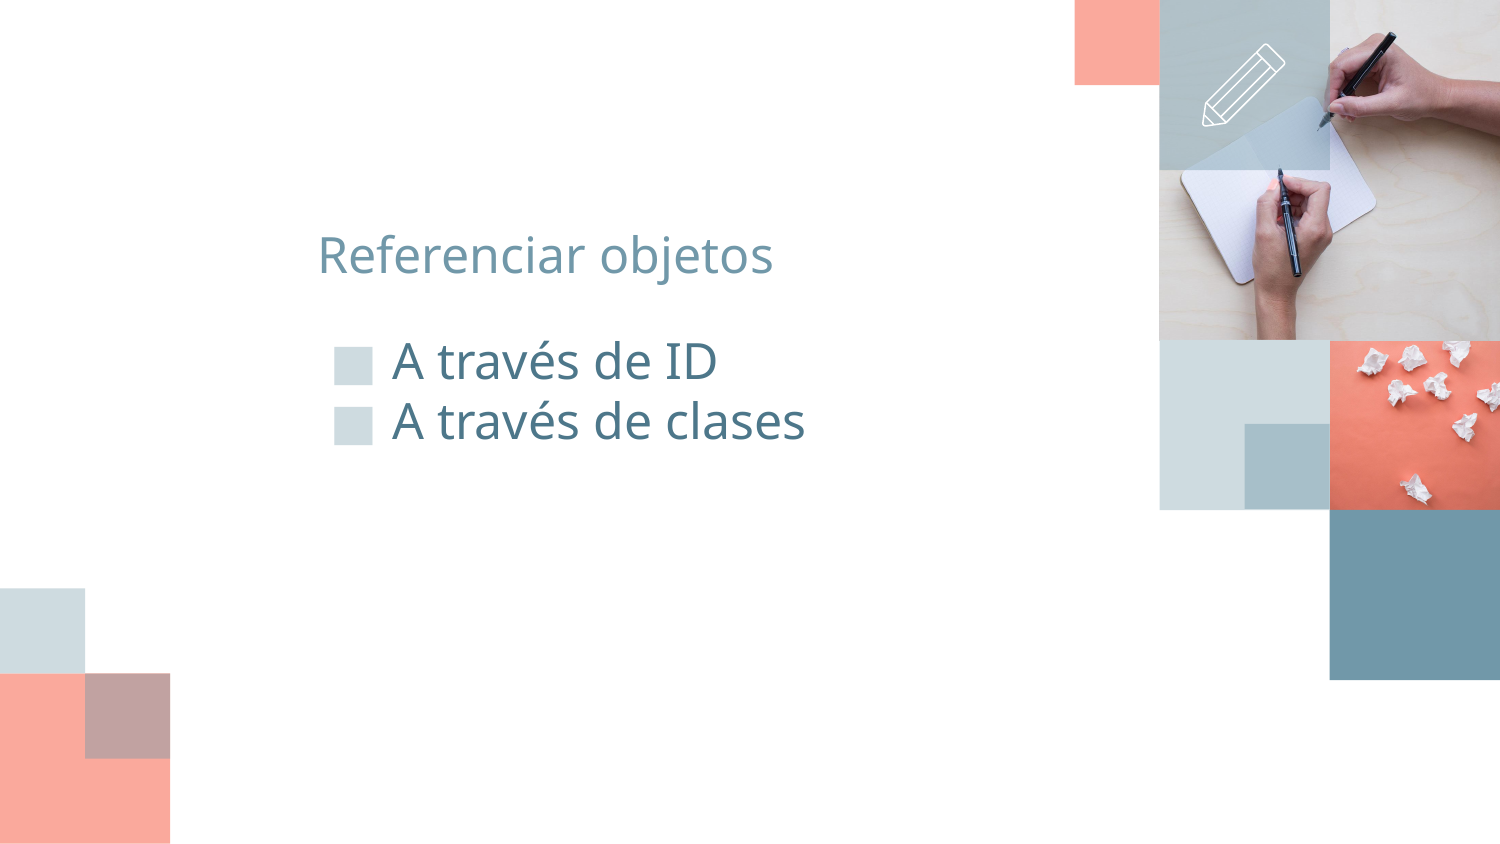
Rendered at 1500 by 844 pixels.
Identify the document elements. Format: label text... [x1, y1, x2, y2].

list A través de ID A través de clases [302, 314, 978, 759]
title Referenciar objetos [302, 196, 978, 299]
picture [1159, 0, 1500, 509]
